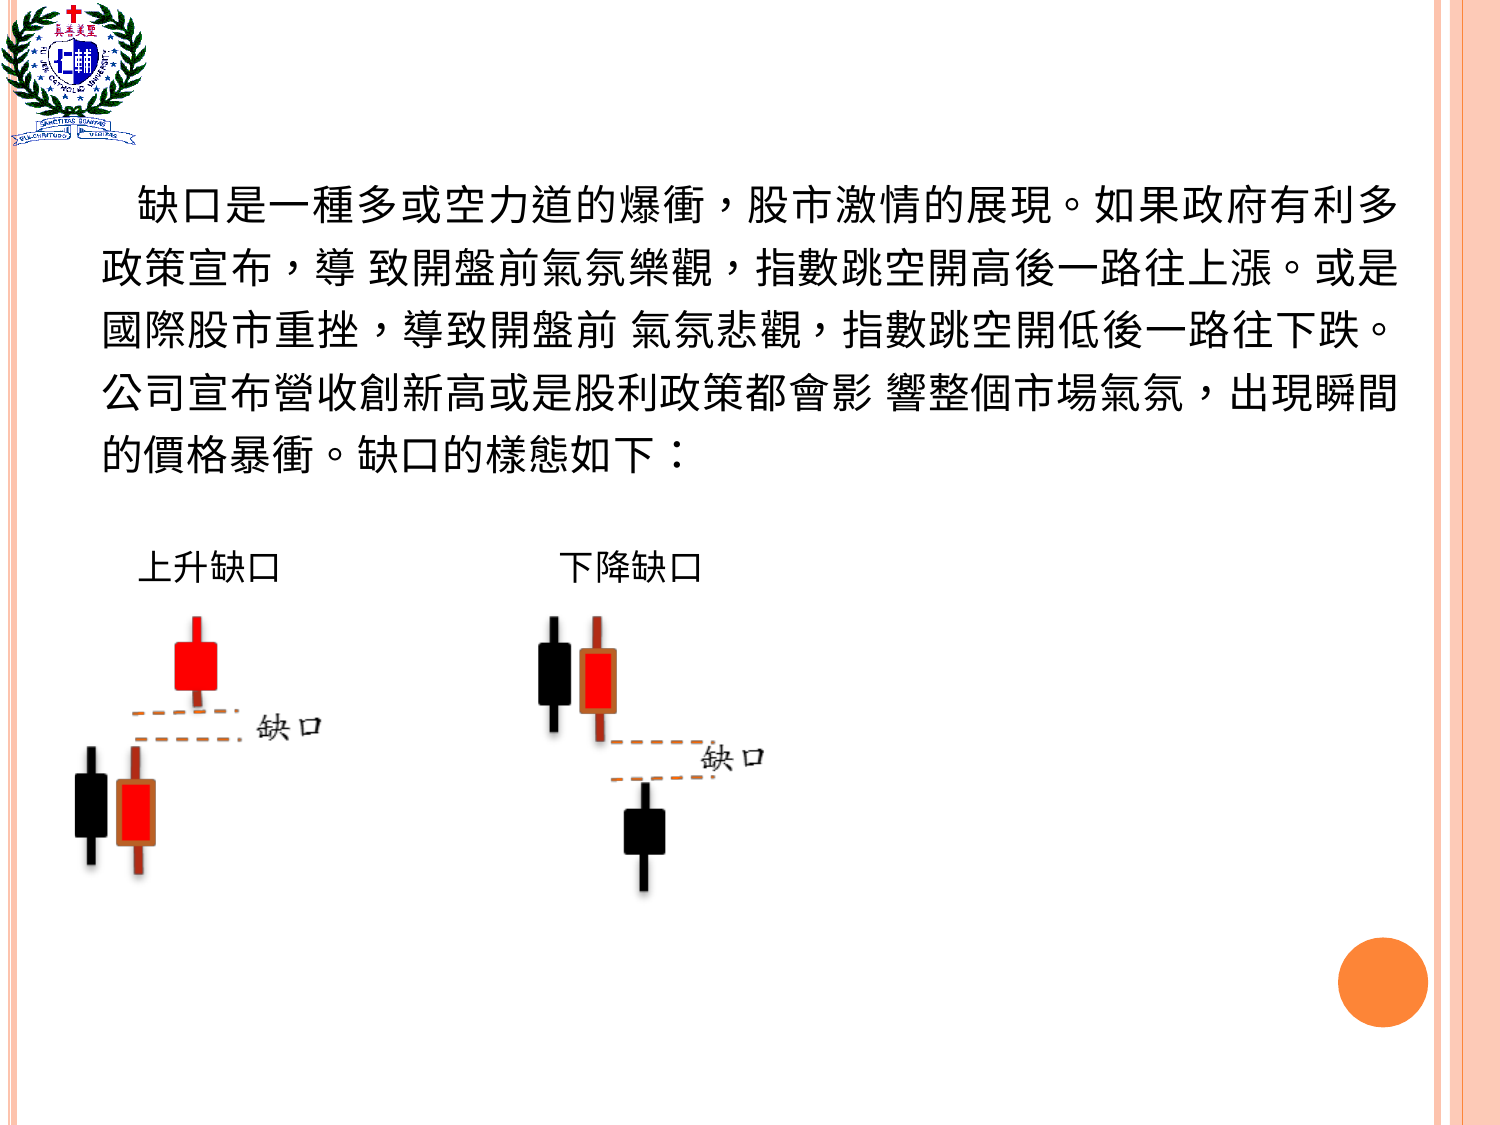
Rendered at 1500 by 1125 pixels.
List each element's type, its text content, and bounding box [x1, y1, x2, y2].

picture [0, 0, 148, 147]
text_box [74, 608, 352, 892]
text_box [537, 608, 794, 908]
text_box 缺口是一種多或空力道的爆衝，股市激情的展現。如果政府有利多政策宣布，導 致開盤前氣氛樂觀，指數跳空開高後一路往上漲。或是國際股市重挫，導致開盤前 氣氛悲觀，指數跳空開低後一路往下跌。公司宣布營收創新高或是股利政策都會影 響整個市場氣氛，出現瞬間的價格暴衝。缺口的樣態如下： 上升缺口 下降缺口 [99, 164, 1401, 588]
